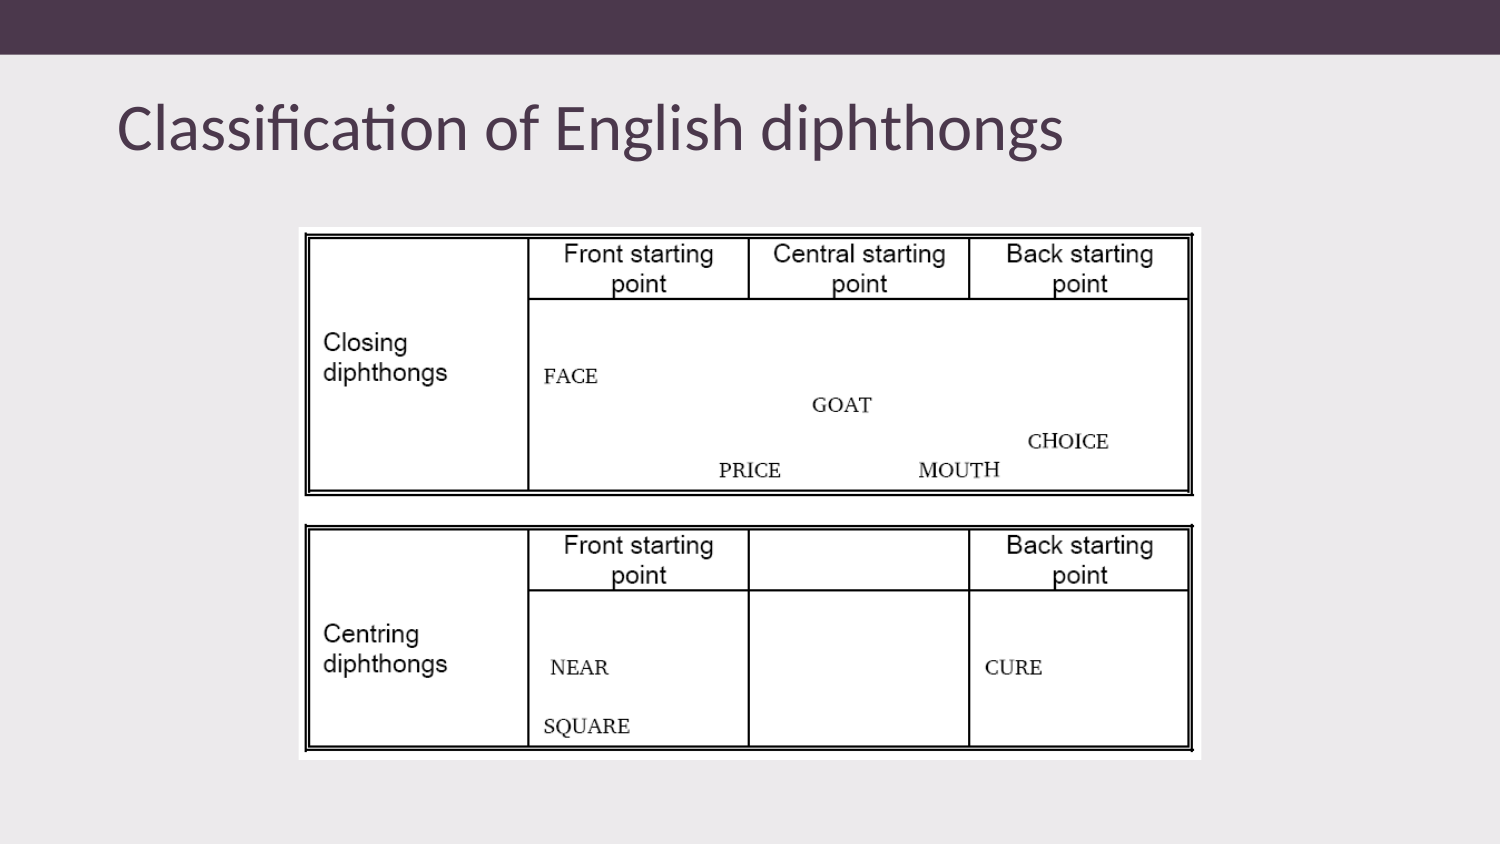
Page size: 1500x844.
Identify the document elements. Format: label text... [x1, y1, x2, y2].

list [298, 226, 1202, 760]
title Classification of English diphthongs [103, 85, 1397, 197]
